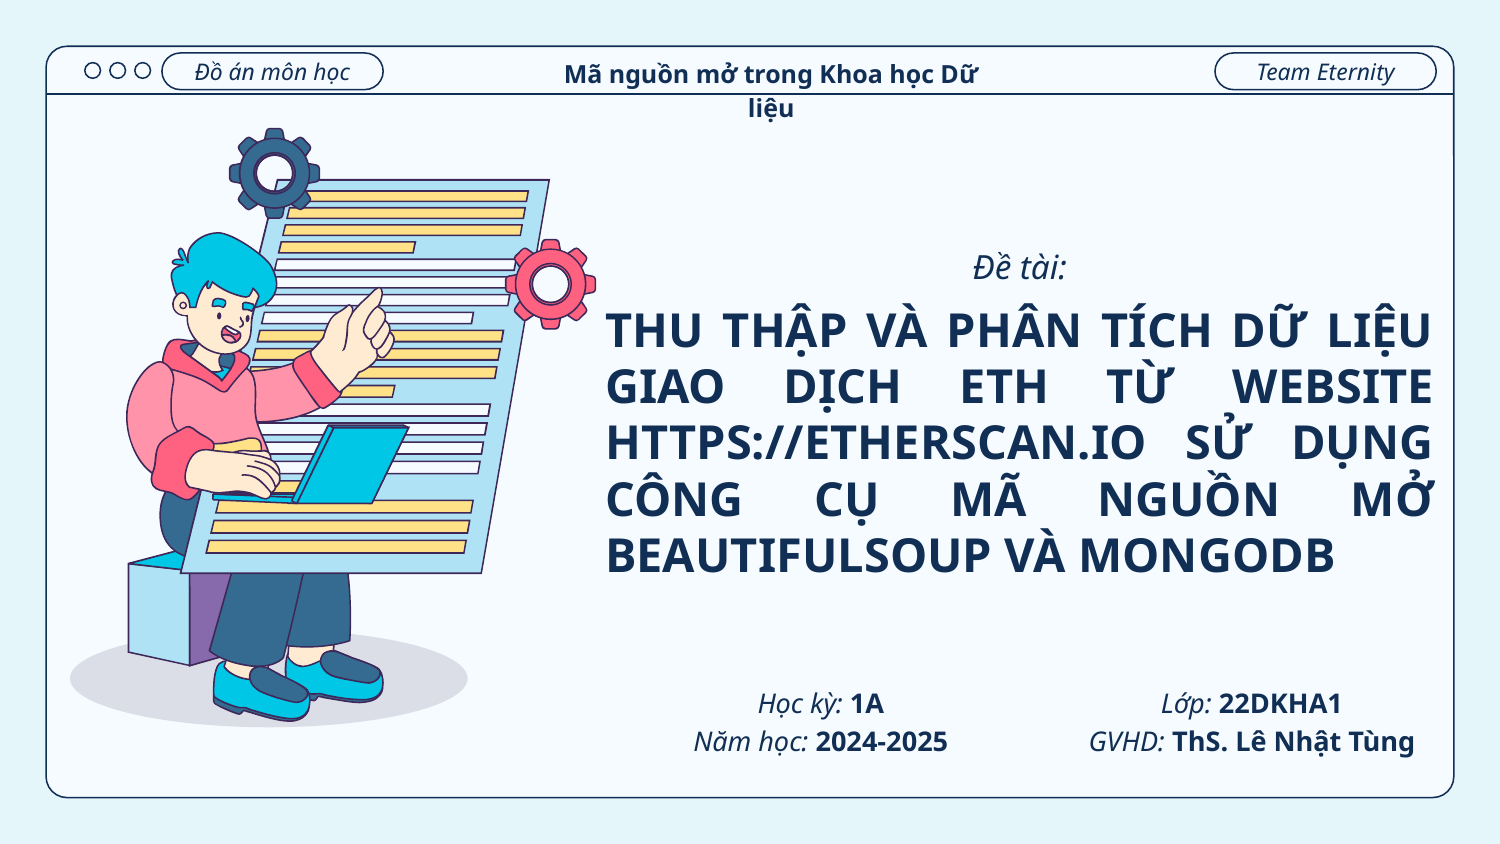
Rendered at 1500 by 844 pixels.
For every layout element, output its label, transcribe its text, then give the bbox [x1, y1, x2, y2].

text_box Đồ án môn học [159, 50, 386, 92]
text_box Lớp: 22DKHA1 GVHD: ThS. Lê Nhật Tùng [1053, 666, 1451, 765]
text_box Học kỳ: 1A Năm học: 2024-2025 [621, 666, 1020, 765]
title THU THẬP VÀ PHÂN TÍCH DỮ LIỆU GIAO DỊCH ETH TỪ WEBSITE HTTPS://ETHERSCAN.IO SỬ DỤNG CÔNG CỤ MÃ NGUỒN MỞ BEAUTIFULSOUP VÀ MONGODB [601, 232, 1450, 597]
subtitle Mã nguồn mở trong Khoa học Dữ liệu [528, 38, 1015, 94]
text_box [69, 127, 597, 728]
text_box Team Eternity [1212, 50, 1439, 92]
text_box Đề tài: [913, 225, 1126, 297]
